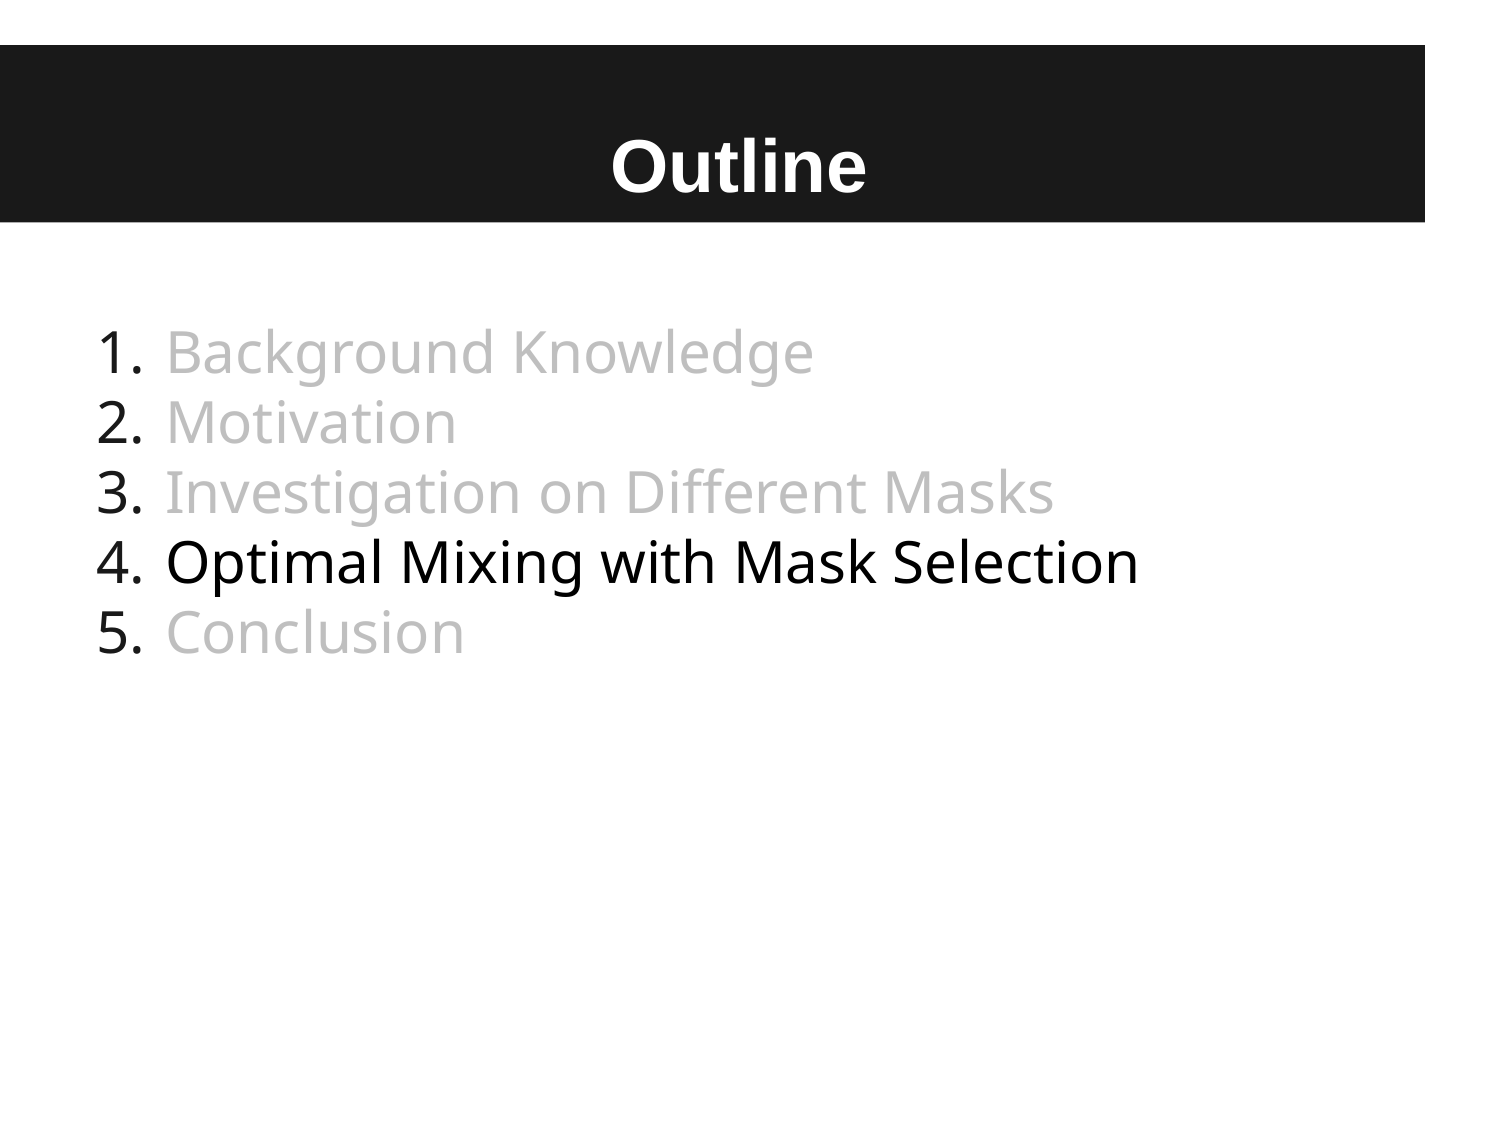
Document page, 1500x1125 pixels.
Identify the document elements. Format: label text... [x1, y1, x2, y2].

title Outline [75, 45, 1425, 223]
list Background Knowledge Motivation Investigation on Different Masks Optimal Mixing with Mask Selection Conclusion [75, 240, 1425, 1078]
